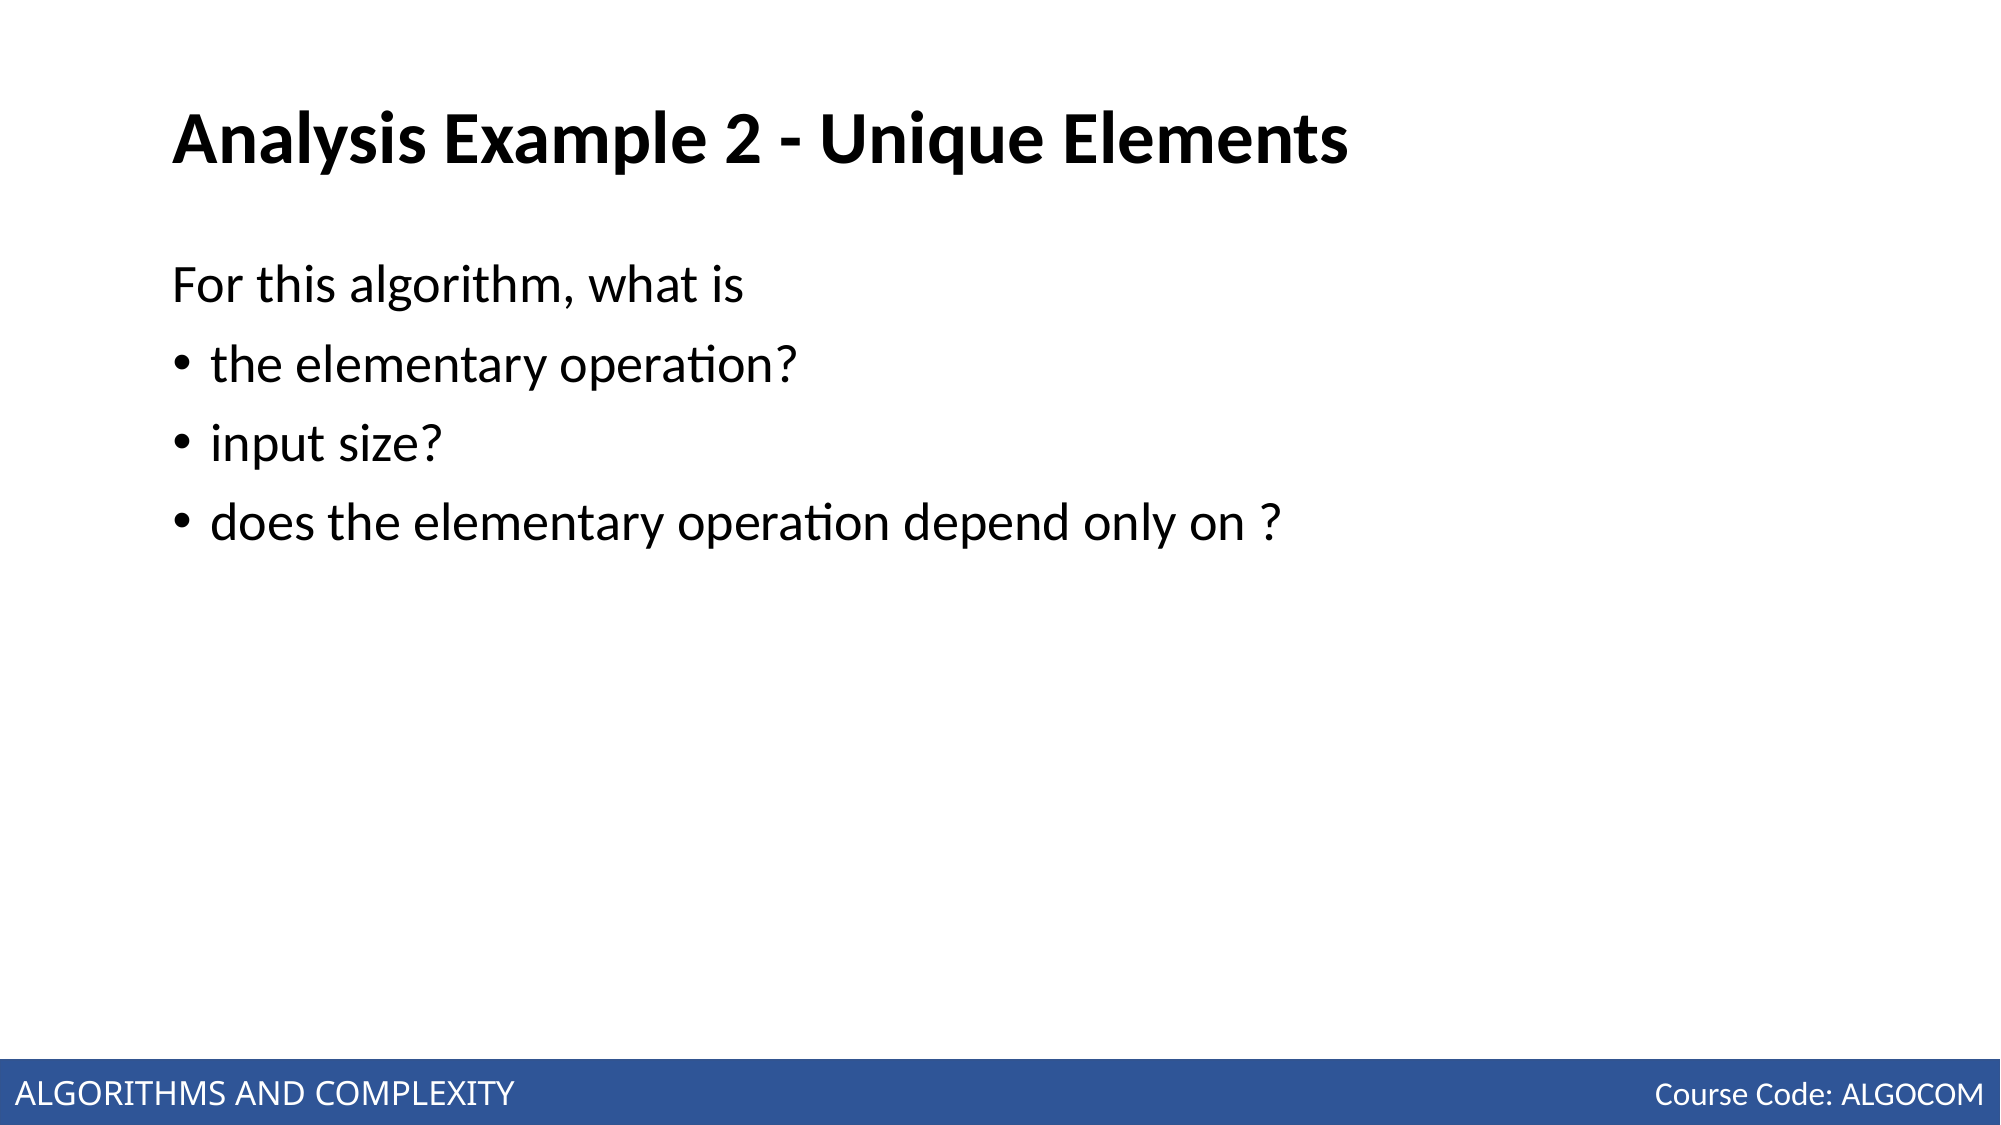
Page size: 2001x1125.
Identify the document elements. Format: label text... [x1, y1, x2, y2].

text_box Course Code: ALGOCOM [1516, 1064, 2000, 1120]
text_box [0, 1059, 2000, 1125]
text_box ALGORITHMS AND COMPLEXITY [0, 1064, 595, 1120]
title Analysis Example 2 - Unique Elements [157, 31, 1883, 249]
